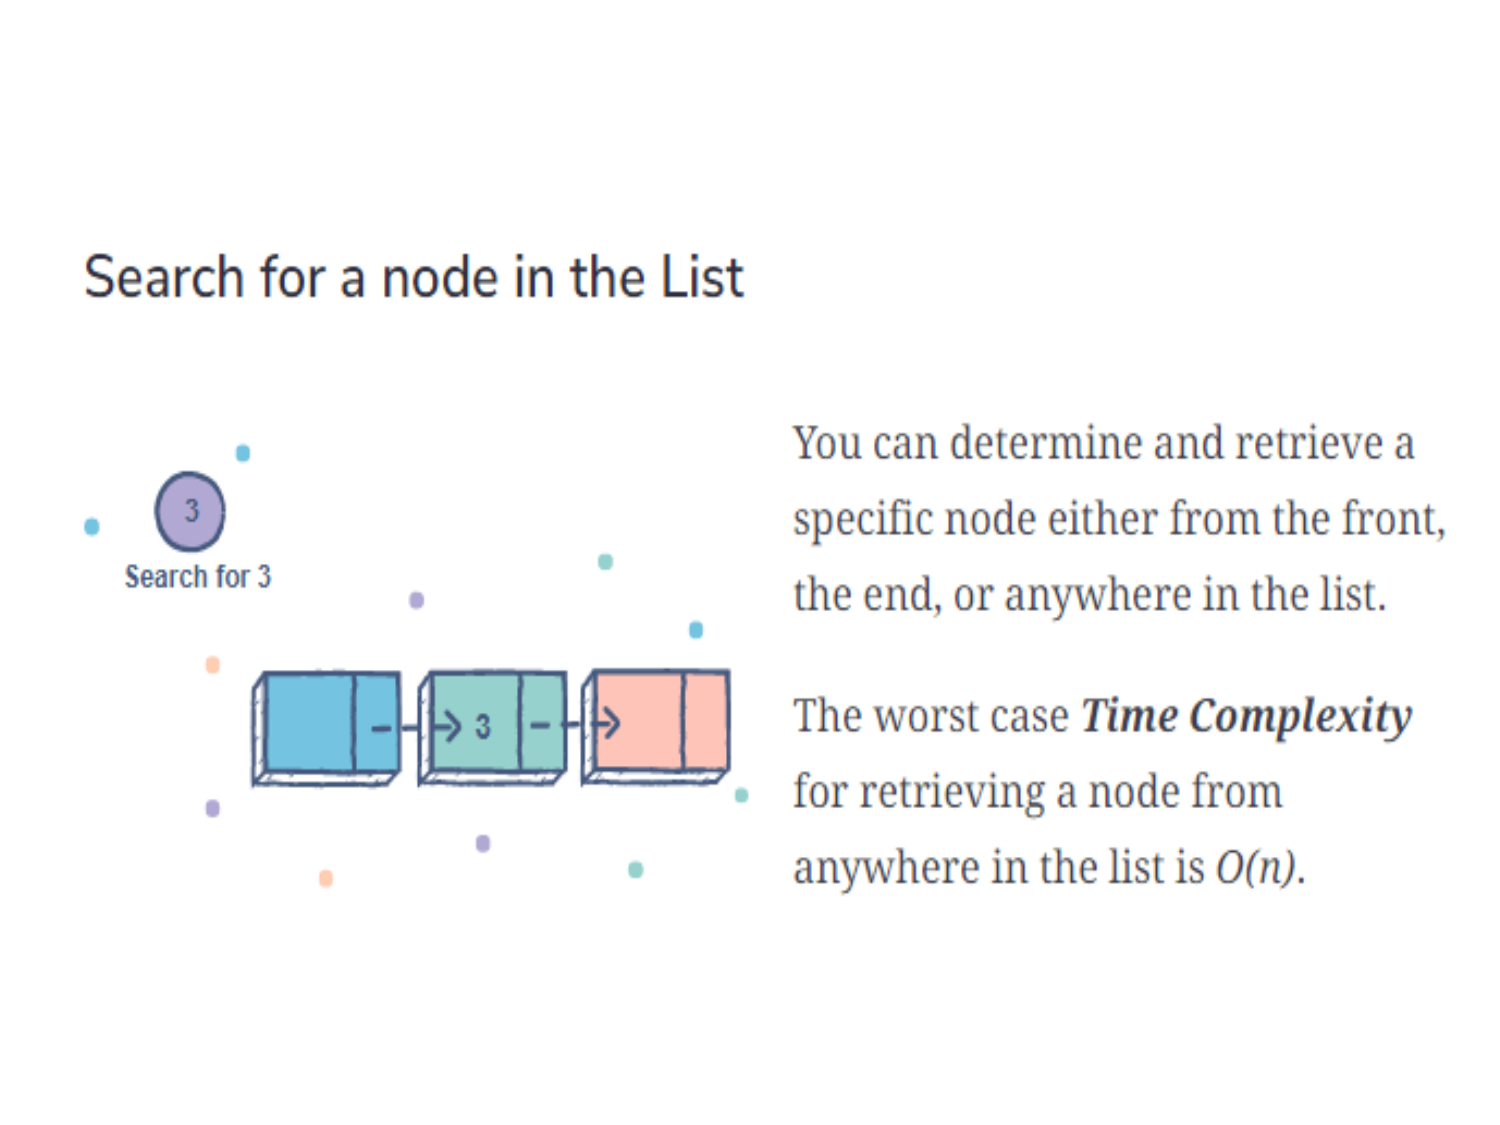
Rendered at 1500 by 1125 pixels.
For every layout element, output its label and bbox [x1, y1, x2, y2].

list [37, 237, 1463, 1001]
